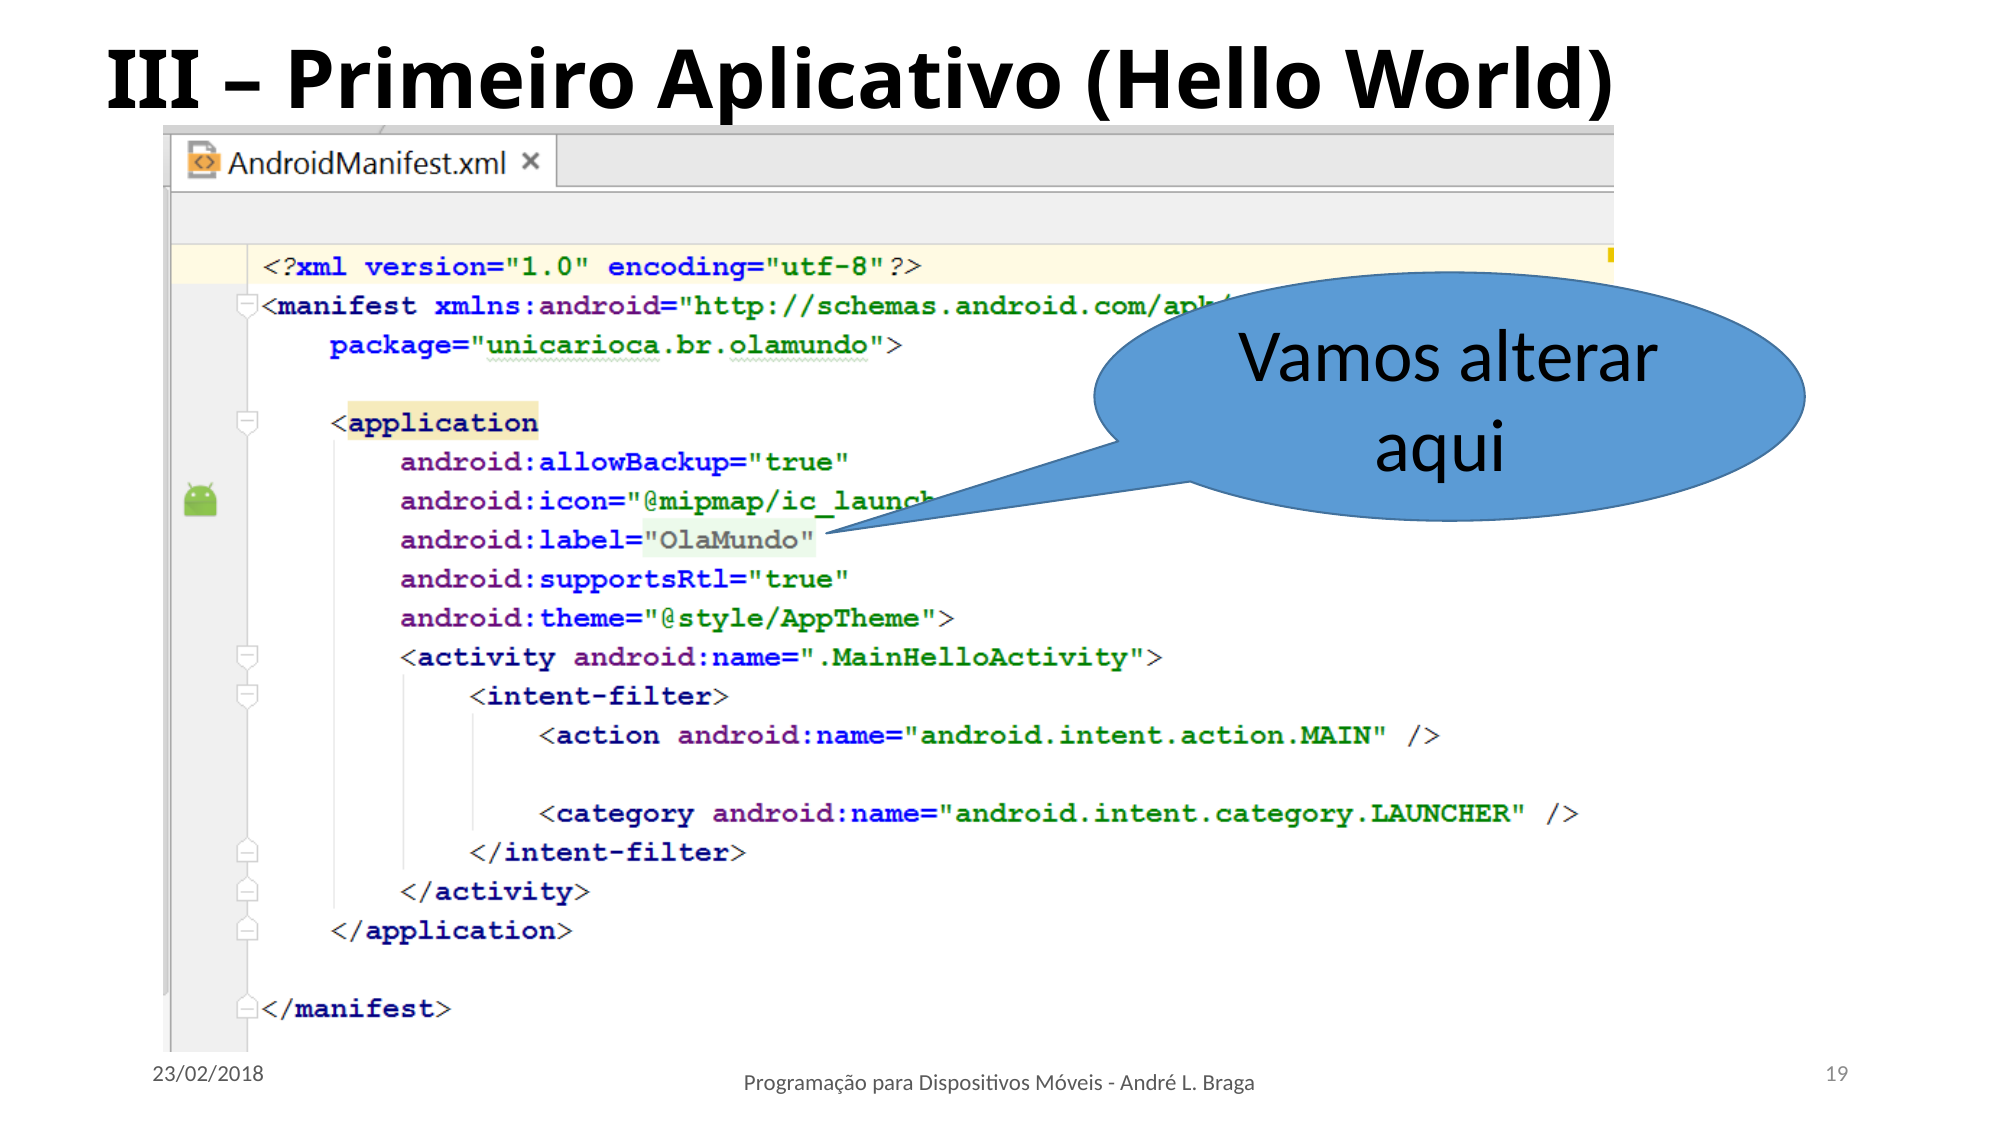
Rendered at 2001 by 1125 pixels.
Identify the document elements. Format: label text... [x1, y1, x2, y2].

text_box Vamos alterar aqui [1615, 285, 1806, 508]
footer Programação para Dispositivos Móveis - André L. Braga [362, 1052, 1638, 1112]
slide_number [137, 1042, 588, 1103]
title III – Primeiro Aplicativo (Hello World) [91, 29, 1805, 135]
picture [163, 125, 1615, 1052]
slide_number 19 [1413, 1042, 1864, 1103]
